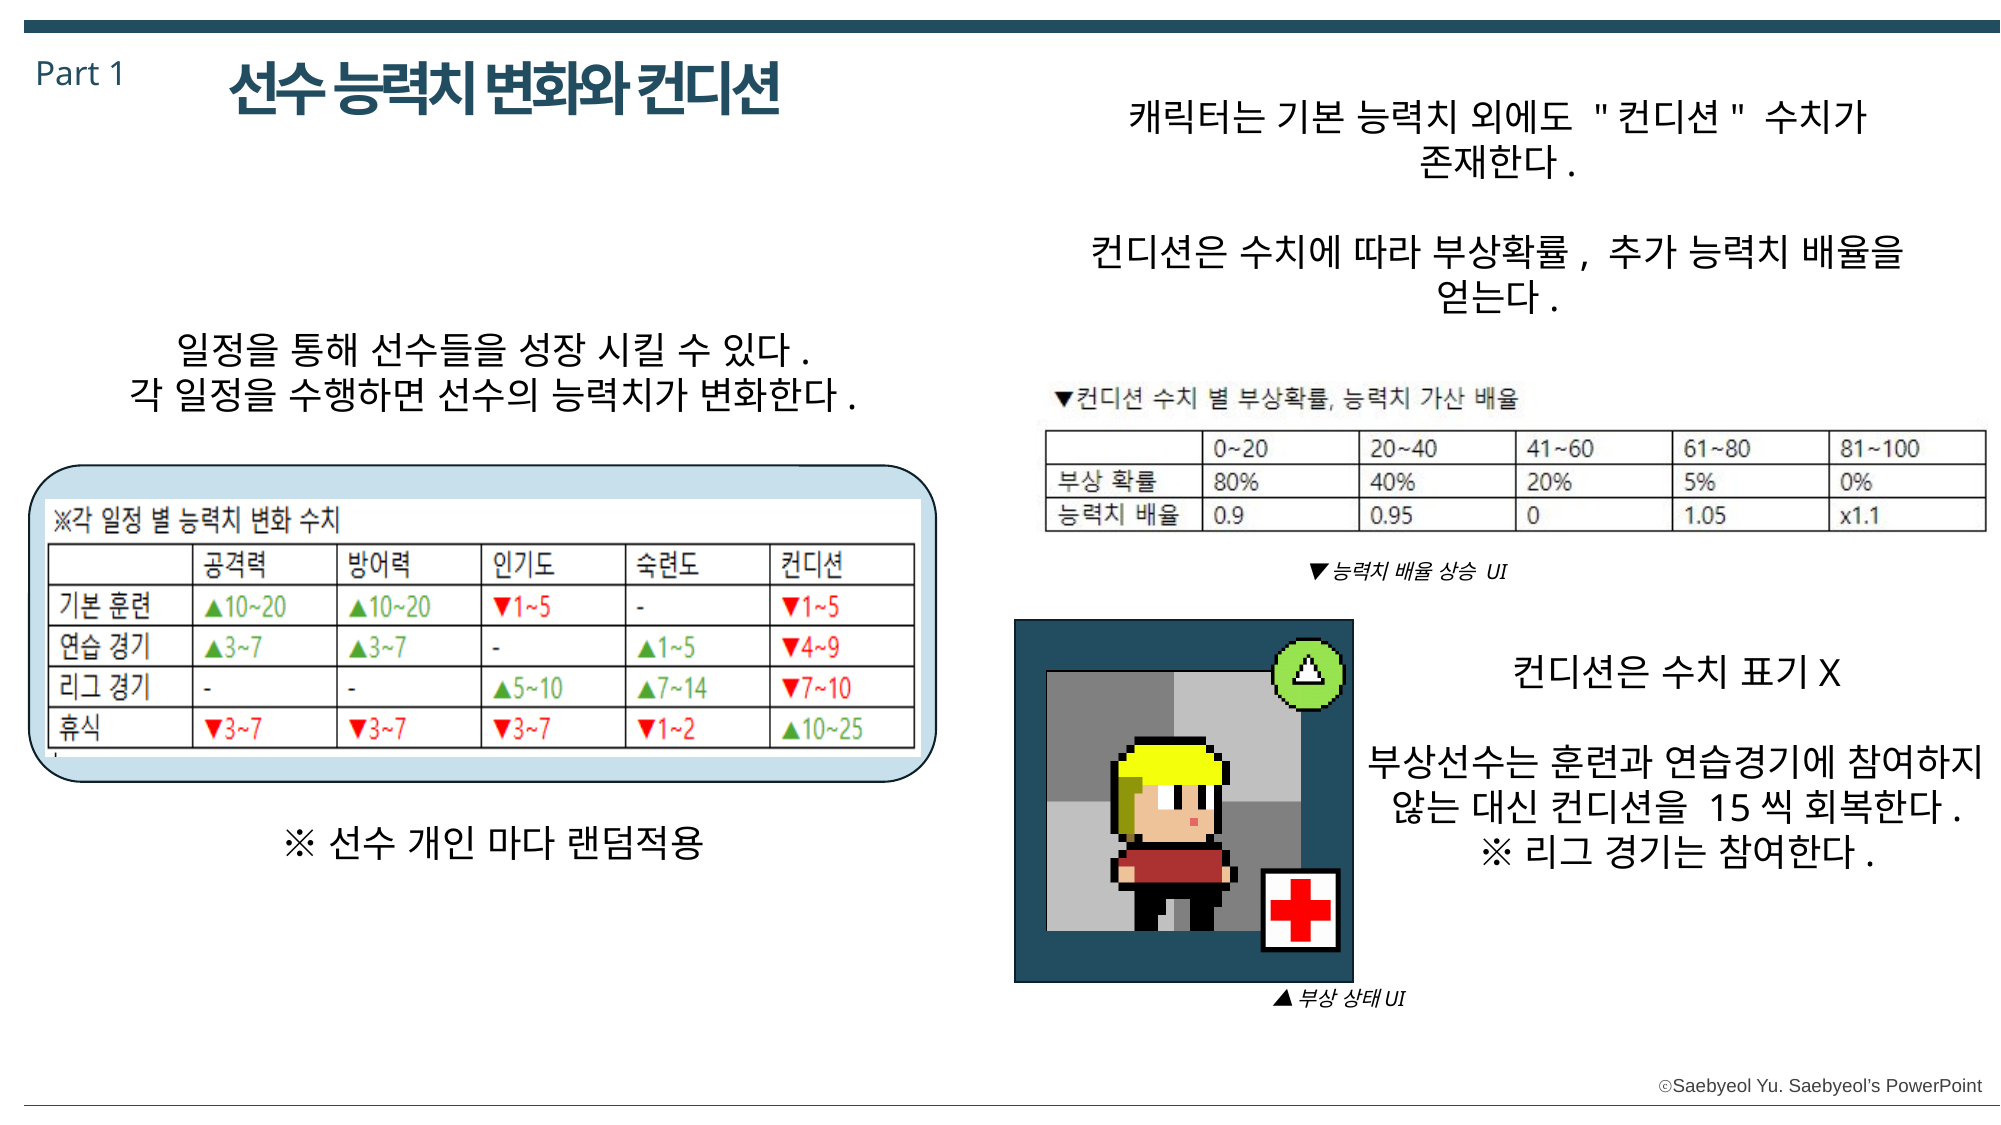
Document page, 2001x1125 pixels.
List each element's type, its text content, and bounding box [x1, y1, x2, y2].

text_box [27, 464, 938, 783]
text_box [1014, 619, 1354, 978]
text_box 선수 능력치 변화와 컨디션 [212, 44, 799, 130]
text_box ▲부상 상태UI [957, 978, 1720, 1019]
picture [1046, 635, 1352, 955]
text_box ▼능력치 배율 상승 UI [1025, 551, 1788, 592]
text_box 일정을 통해 선수들을 성장 시킬 수 있다. 각 일정을 수행하면 선수의 능력치가 변화한다. [78, 319, 910, 425]
picture [1036, 381, 2000, 548]
text_box ※선수 개인 마다 랜덤적용 [126, 812, 860, 872]
text_box 컨디션은 수치 표기X 부상선수는 훈련과 연습경기에 참여하지 않는 대신 컨디션을 15씩 회복한다. ※리그 경기는 참여한다. [1352, 641, 2000, 927]
picture [45, 499, 921, 757]
text_box 캐릭터는 기본 능력치 외에도 "컨디션" 수치가 존재한다. 컨디션은 수치에 따라 부상확률, 추가 능력치 배율을 얻는다. [1056, 86, 1940, 372]
text_box Part 1 [20, 44, 143, 100]
